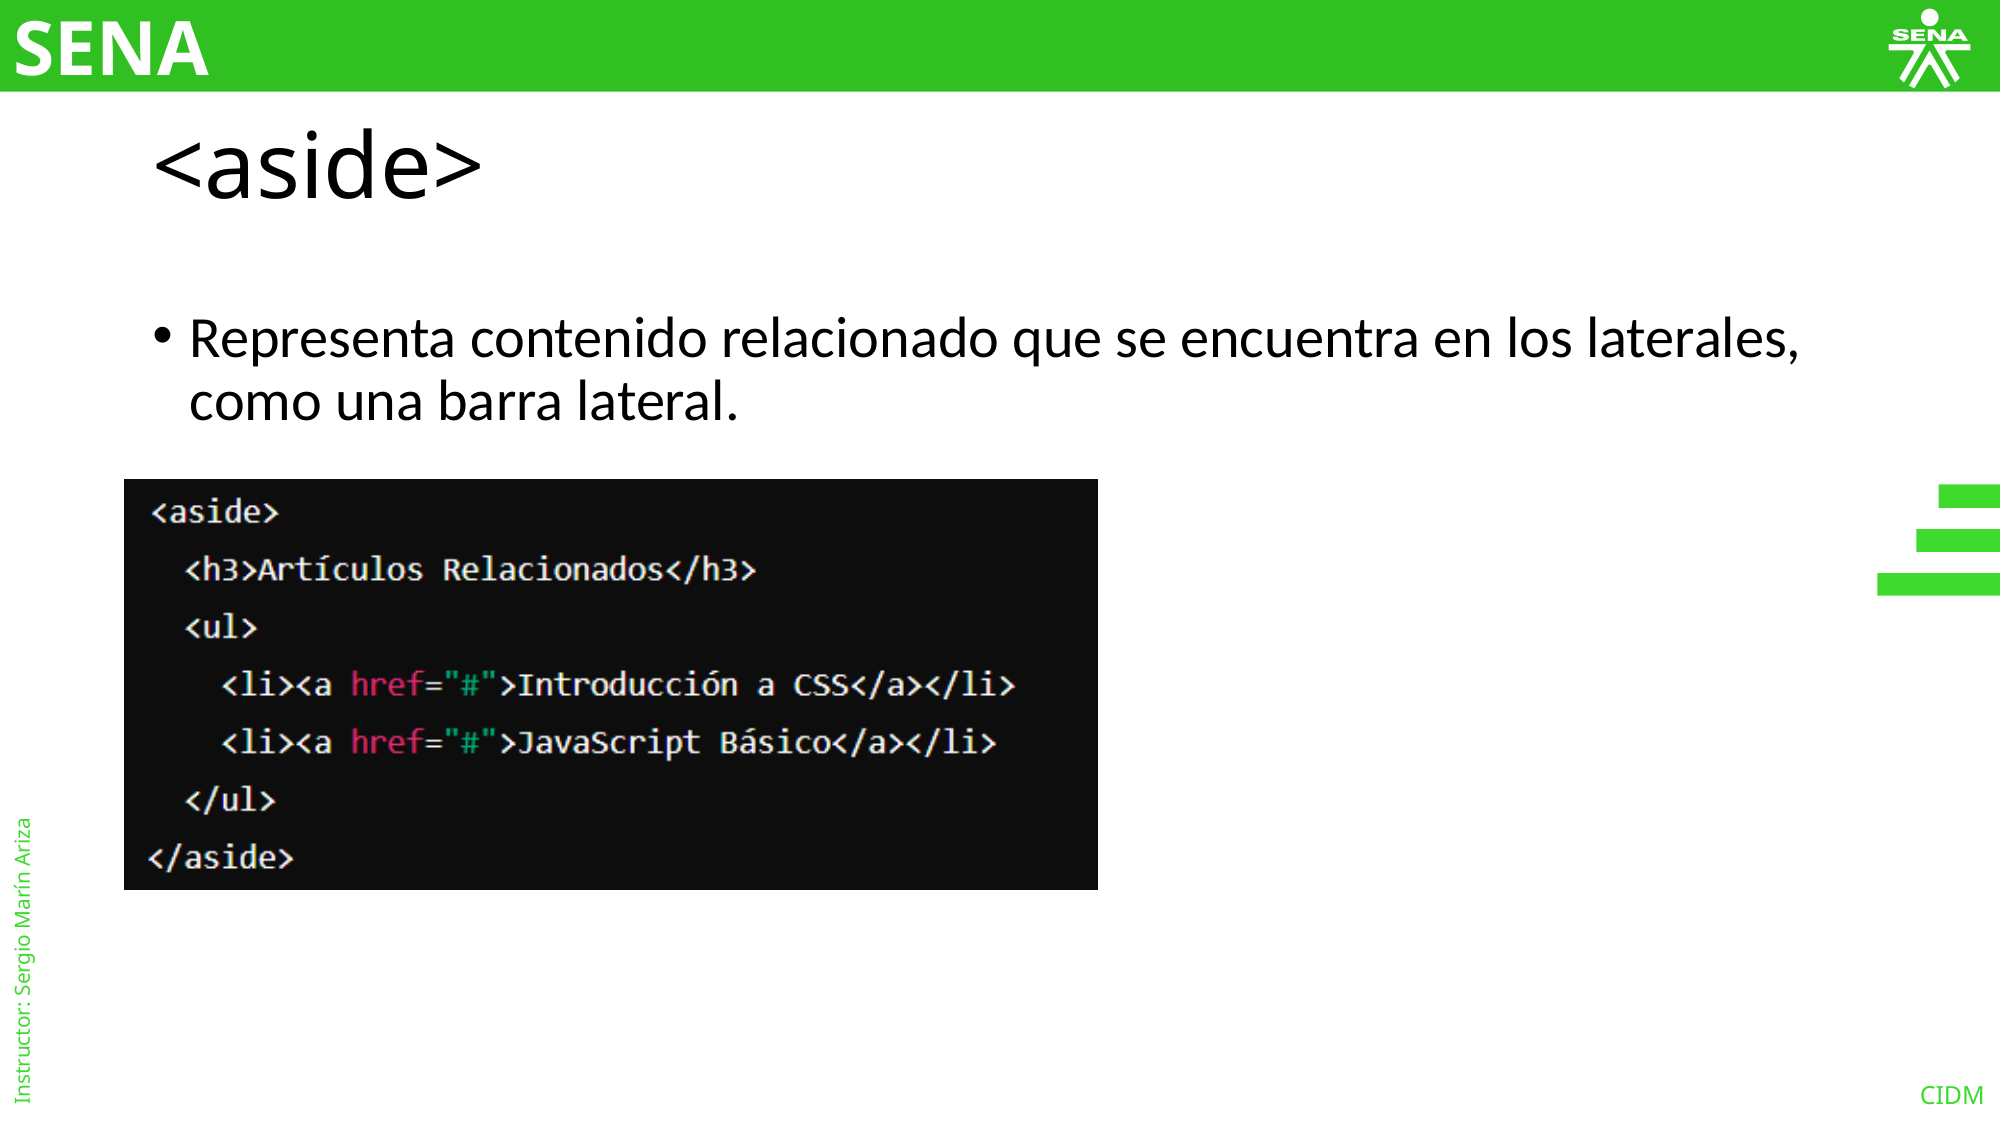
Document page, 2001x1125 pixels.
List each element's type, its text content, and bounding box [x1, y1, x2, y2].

title <aside> [137, 59, 1863, 278]
picture [124, 479, 1098, 890]
picture [1869, 0, 1990, 109]
list Representa contenido relacionado que se encuentra en los laterales, como una barra lateral. [137, 299, 1863, 1014]
